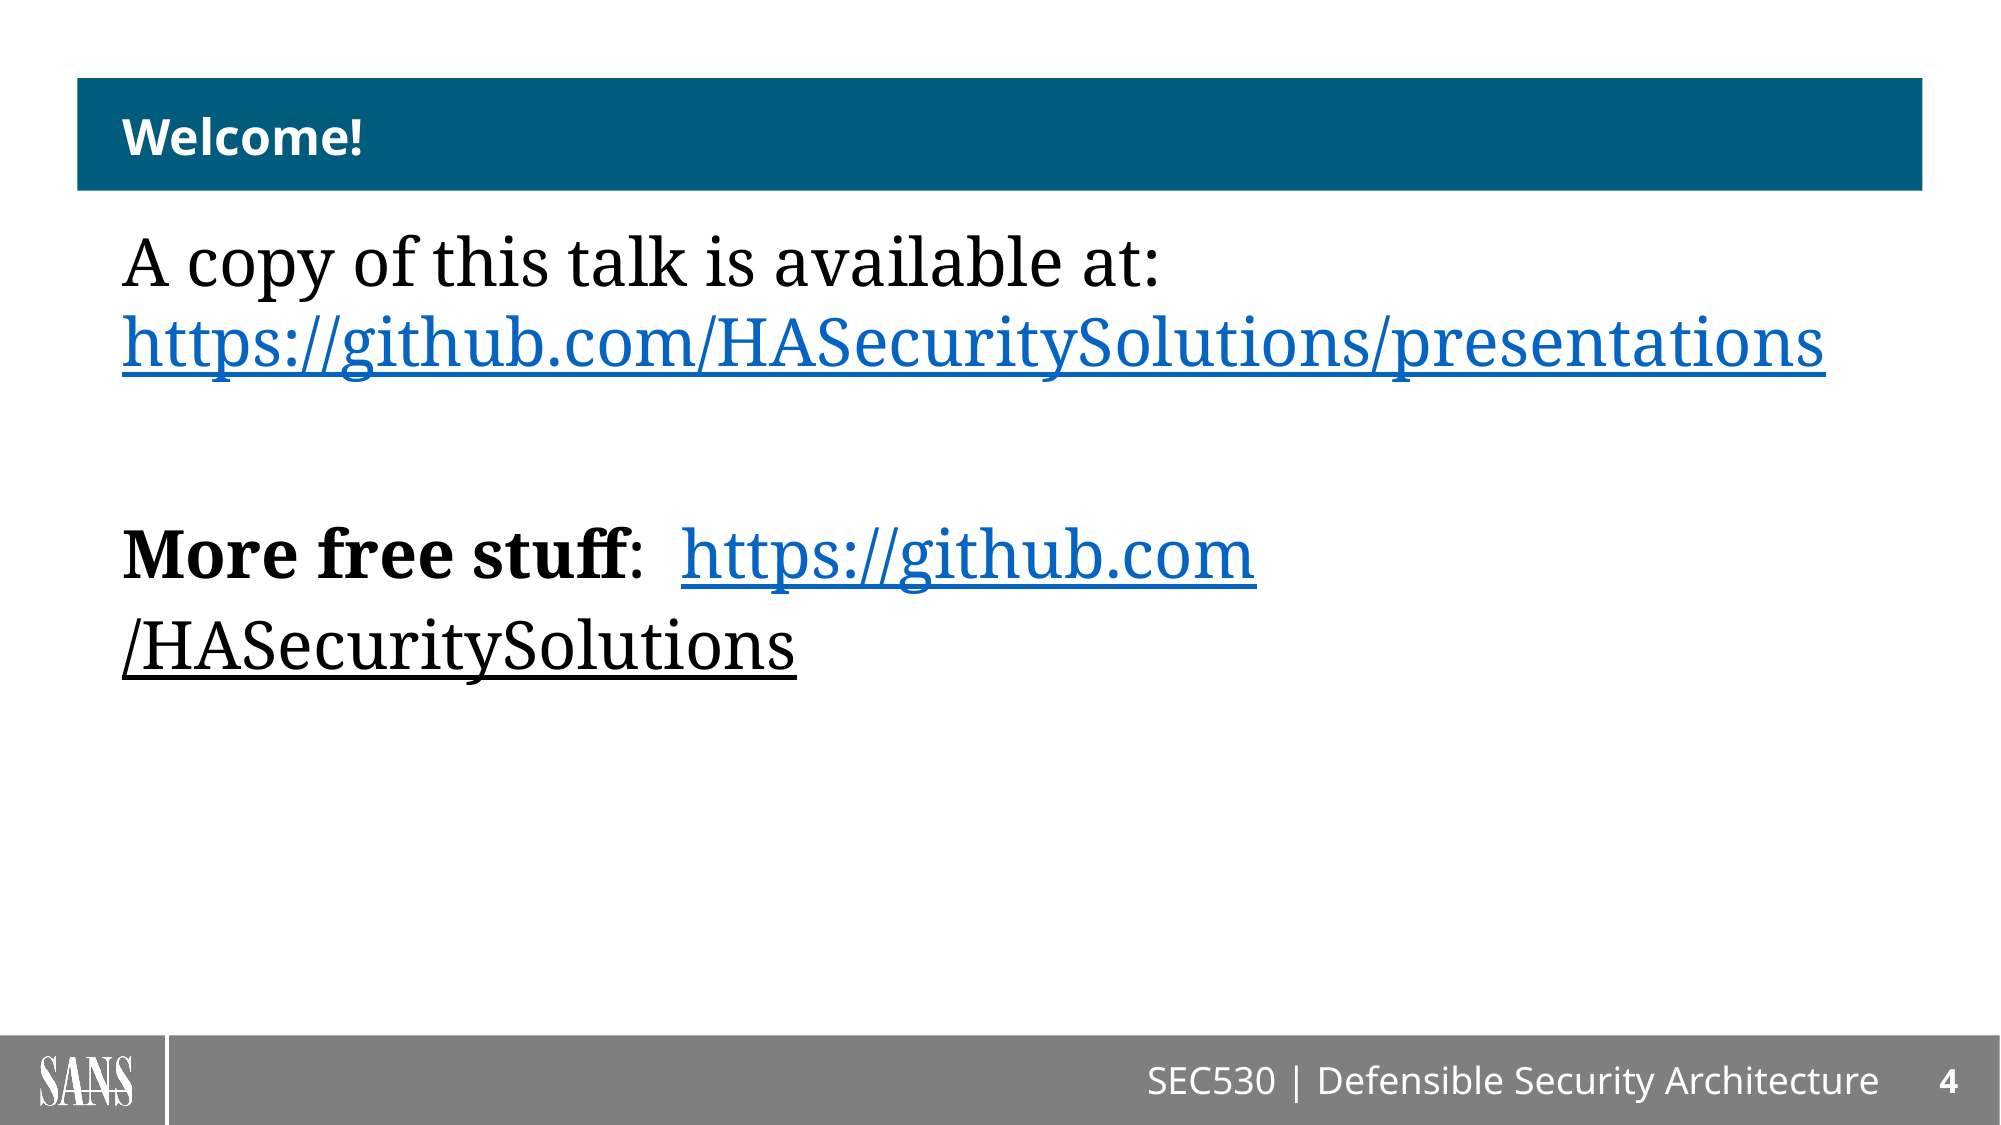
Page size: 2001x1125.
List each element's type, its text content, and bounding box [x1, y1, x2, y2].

title Welcome! [107, 78, 1893, 191]
list A copy of this talk is available at: https://github.com/HASecuritySolutions/presentations More free stuff: https://github.com/HASecuritySolutions [107, 212, 1893, 1013]
